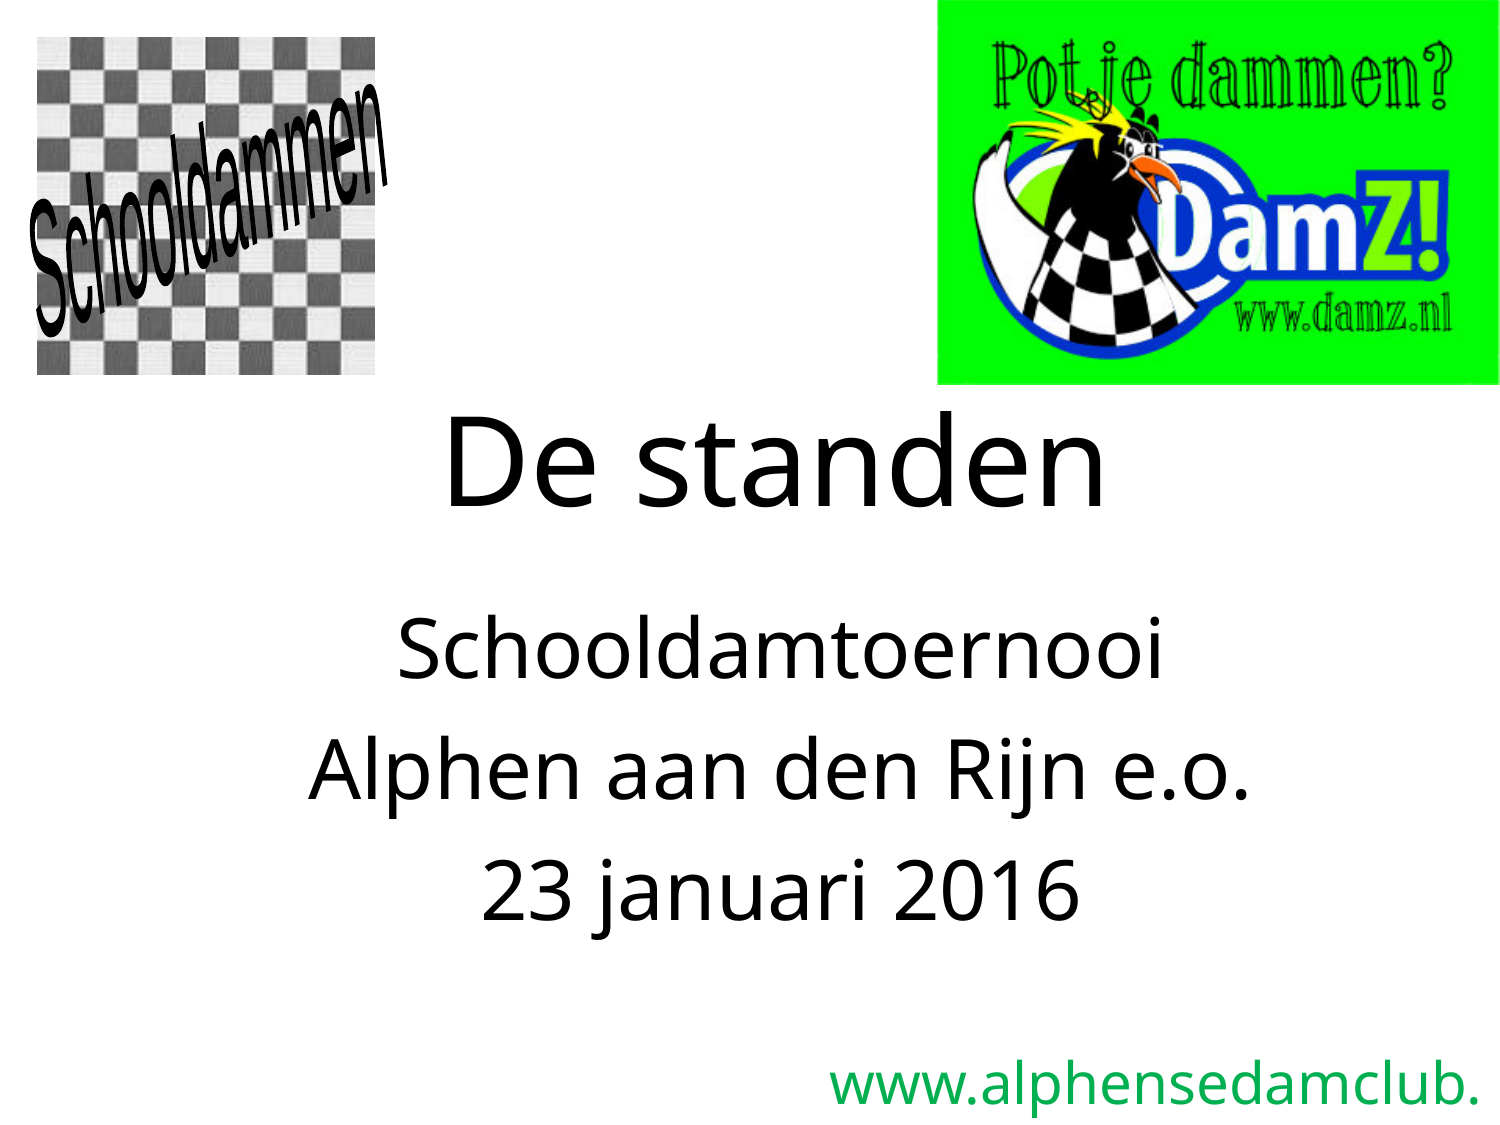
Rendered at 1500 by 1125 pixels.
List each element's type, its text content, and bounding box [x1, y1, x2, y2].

text_box De standen [137, 387, 1413, 525]
picture [37, 37, 376, 376]
text_box Schooldamtoernooi Alphen aan den Rijn e.o. 23 januari 2016 [162, 587, 1400, 925]
picture [937, 0, 1500, 385]
text_box www.alphensedamclub.nl [814, 1039, 1500, 1125]
